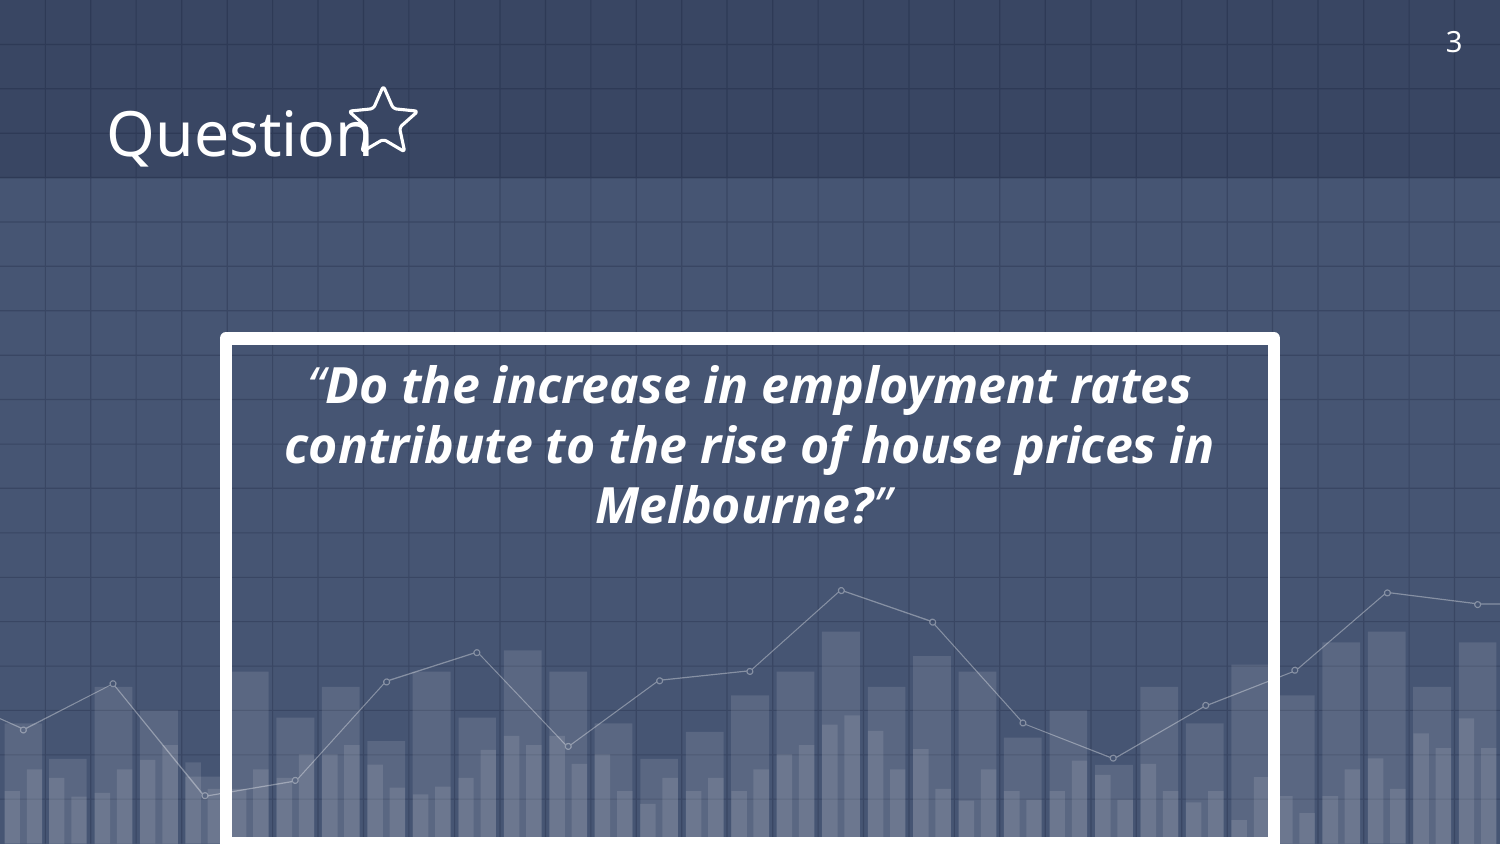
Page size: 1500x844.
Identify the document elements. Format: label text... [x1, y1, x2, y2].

list “Do the increase in employment rates contribute to the rise of house prices in Melbourne?” [225, 338, 1275, 844]
slide_number 3 [1408, 0, 1500, 88]
title Question [91, 42, 1353, 184]
